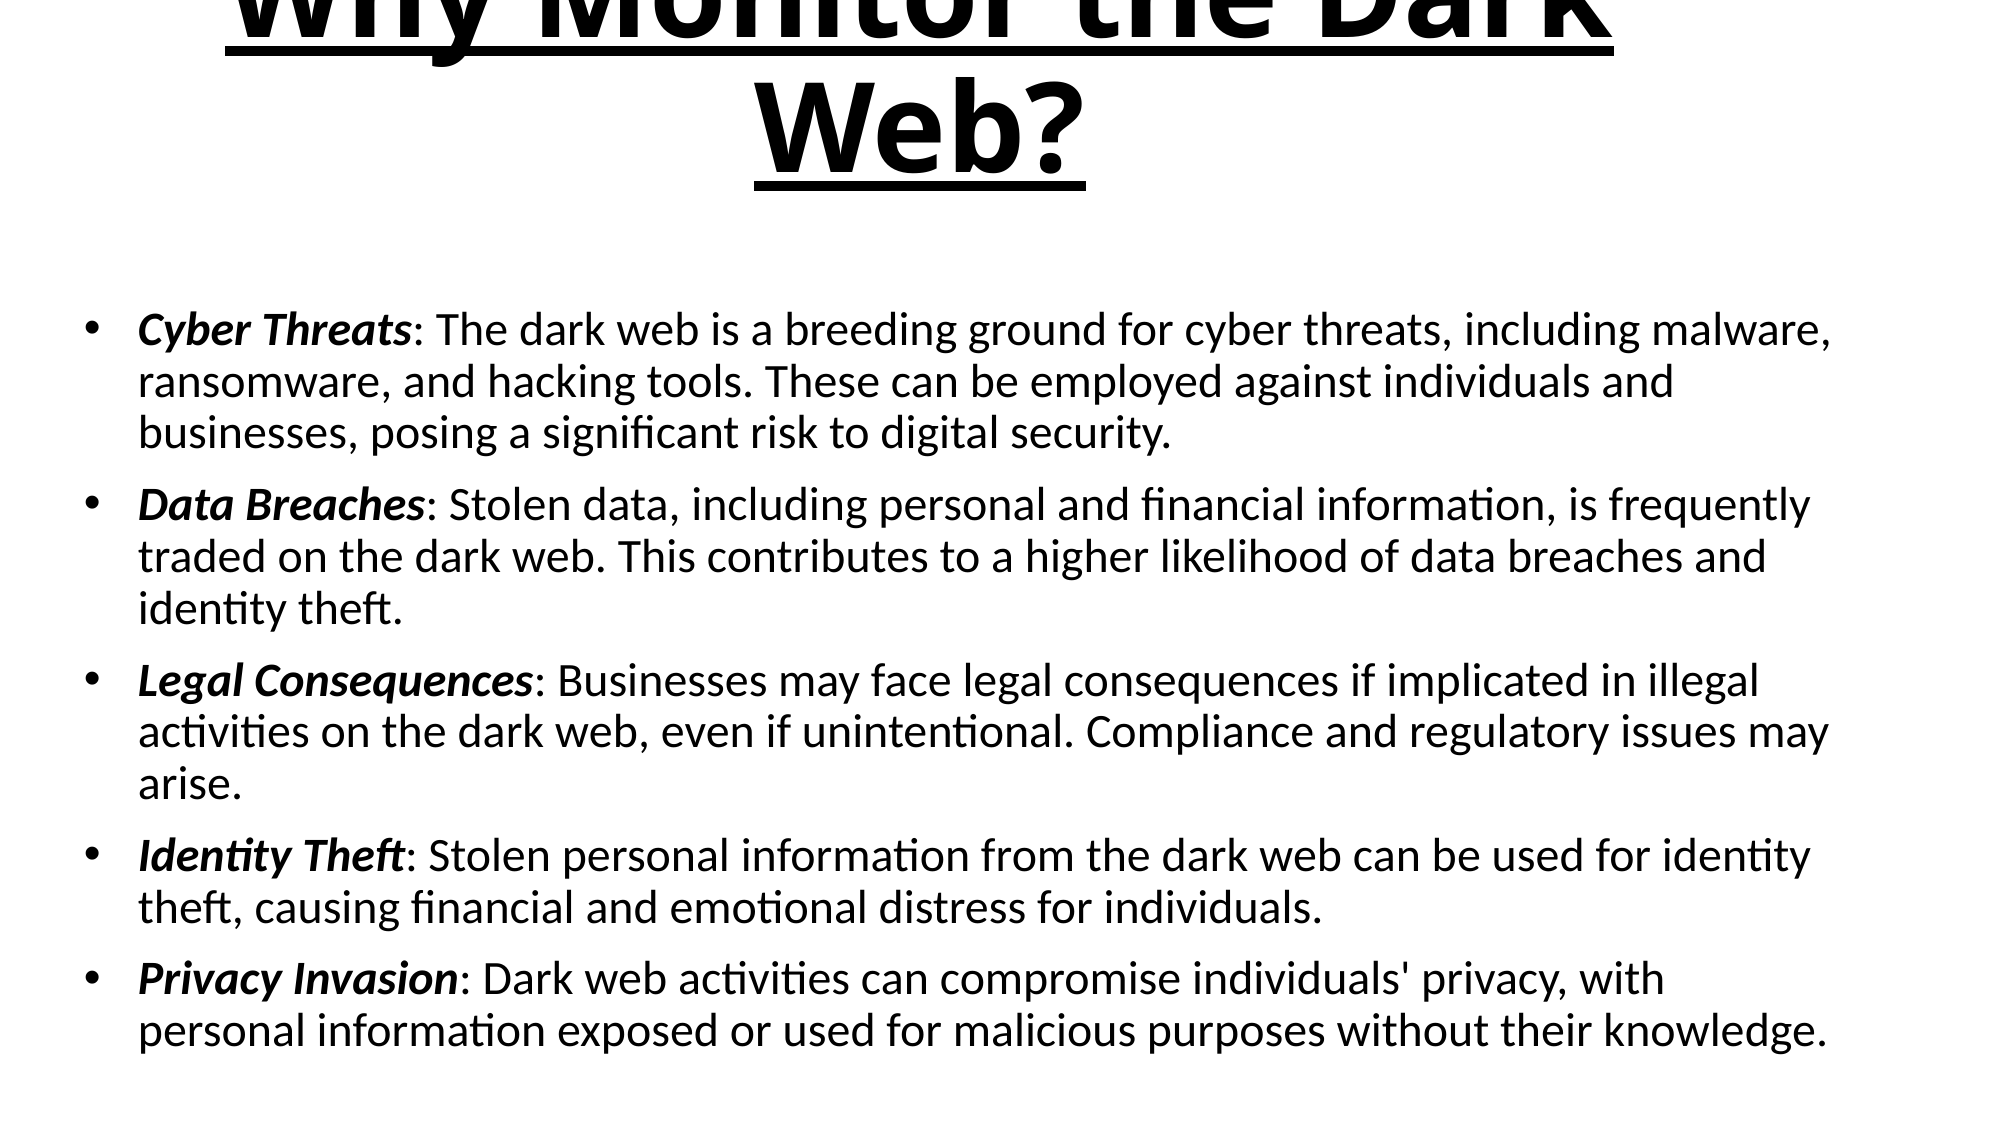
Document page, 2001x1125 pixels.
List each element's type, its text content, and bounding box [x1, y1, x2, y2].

subtitle Cyber Threats: The dark web is a breeding ground for cyber threats, including malware, ransomware, and hacking tools. These can be employed against individuals and businesses, posing a significant risk to digital security. Data Breaches: Stolen data, including personal and financial information, is frequently traded on the dark web. This contributes to a higher likelihood of data breaches and identity theft. Legal Consequences: Businesses may face legal consequences if implicated in illegal activities on the dark web, even if unintentional. Compliance and regulatory issues may arise. Identity Theft: Stolen personal information from the dark web can be used for identity theft, causing financial and emotional distress for individuals. Privacy Invasion: Dark web activities can compromise individuals' privacy, with personal information exposed or used for malicious purposes without their knowledge. [68, 218, 1852, 1096]
title Why Monitor the Dark Web? [123, 44, 1716, 207]
